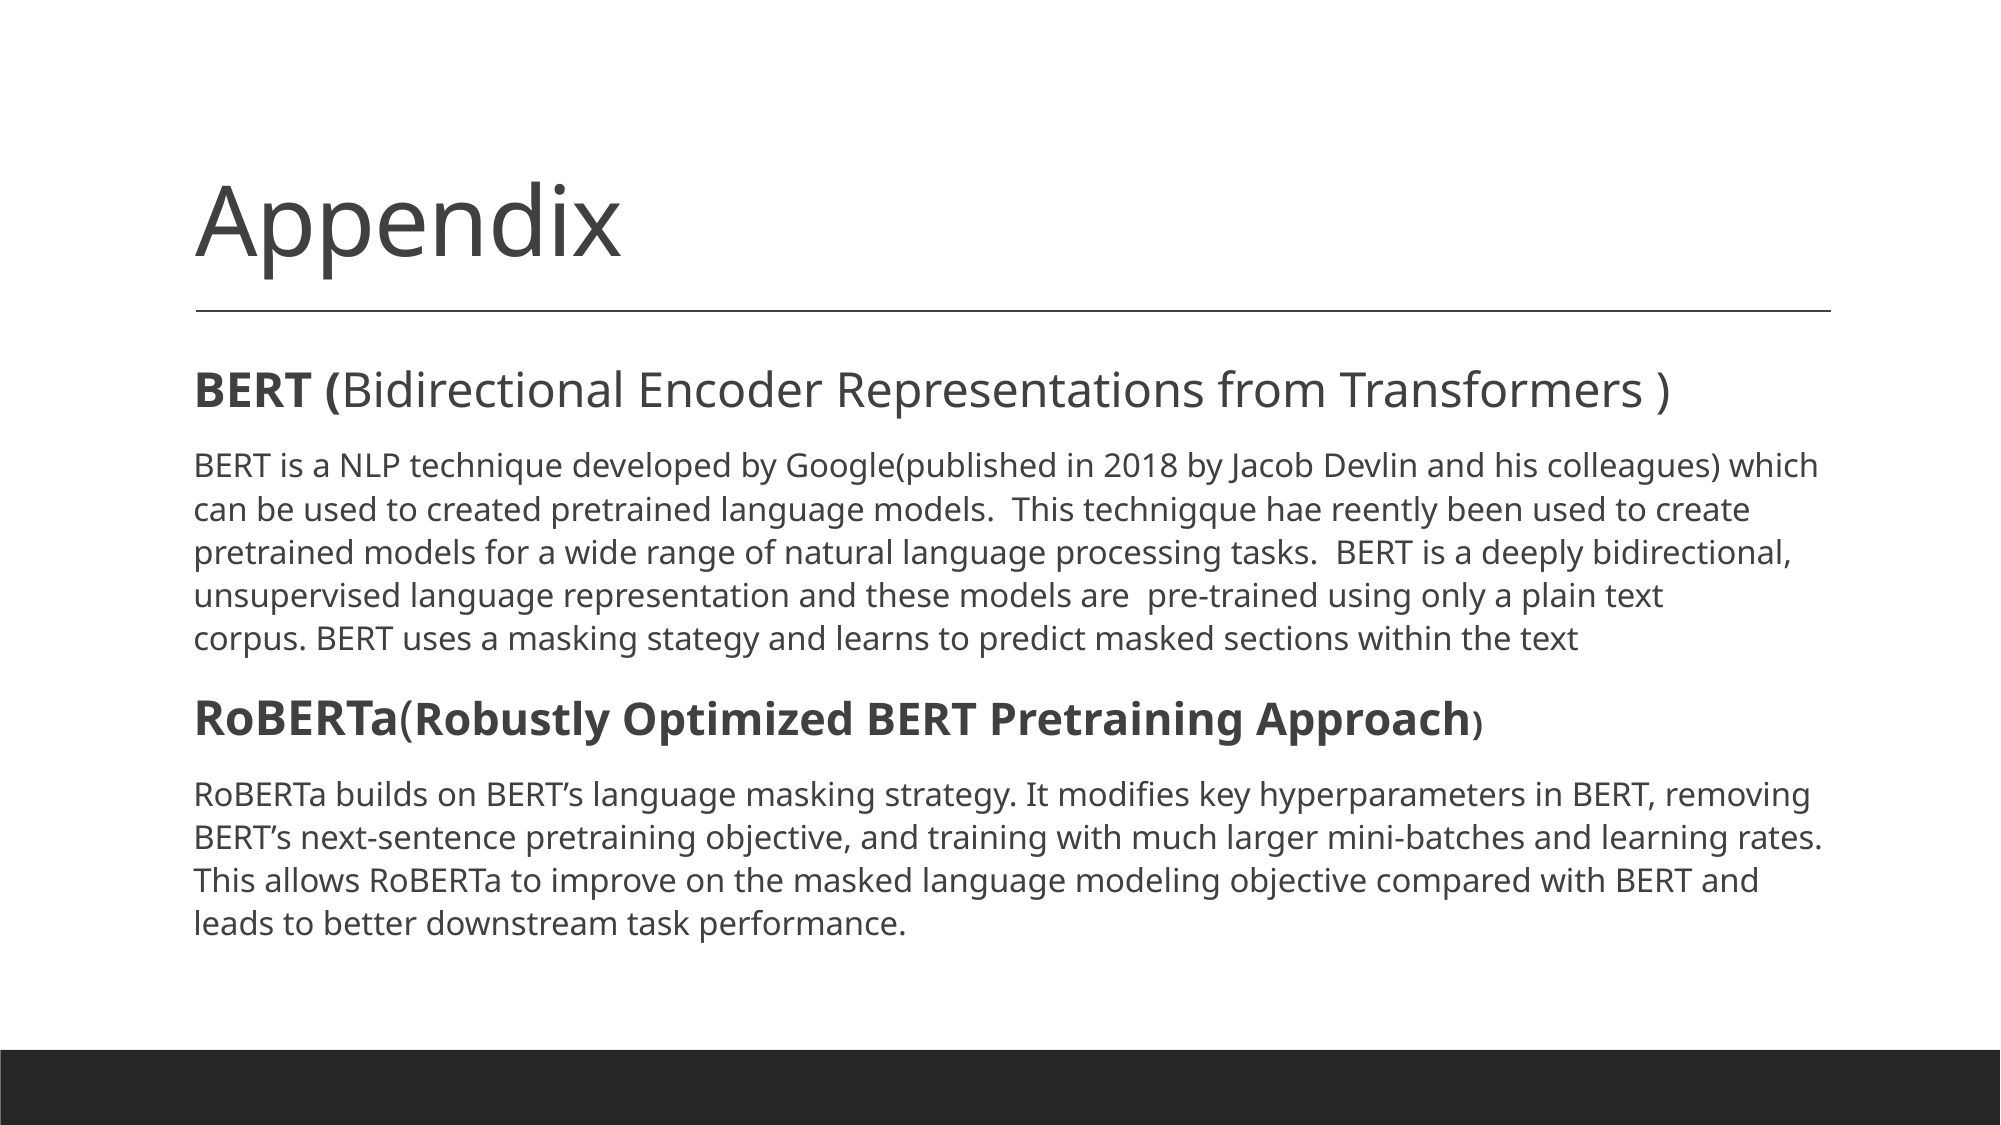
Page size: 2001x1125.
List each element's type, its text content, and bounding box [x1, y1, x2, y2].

list BERT (Bidirectional Encoder Representations from Transformers ) BERT is a NLP technique developed by Google(published in 2018 by Jacob Devlin and his colleagues) which can be used to created pretrained language models. This technigque hae reently been used to create pretrained models for a wide range of natural language processing tasks. BERT is a deeply bidirectional, unsupervised language representation and these models are pre-trained using only a plain text corpus. BERT uses a masking stategy and learns to predict masked sections within the text RoBERTa(Robustly Optimized BERT Pretraining Approach) RoBERTa builds on BERT’s language masking strategy. It modifies key hyperparameters in BERT, removing BERT’s next-sentence pretraining objective, and training with much larger mini-batches and learning rates. This allows RoBERTa to improve on the masked language modeling objective compared with BERT and leads to better downstream task performance. [180, 345, 1830, 963]
title Appendix [180, 47, 1830, 285]
